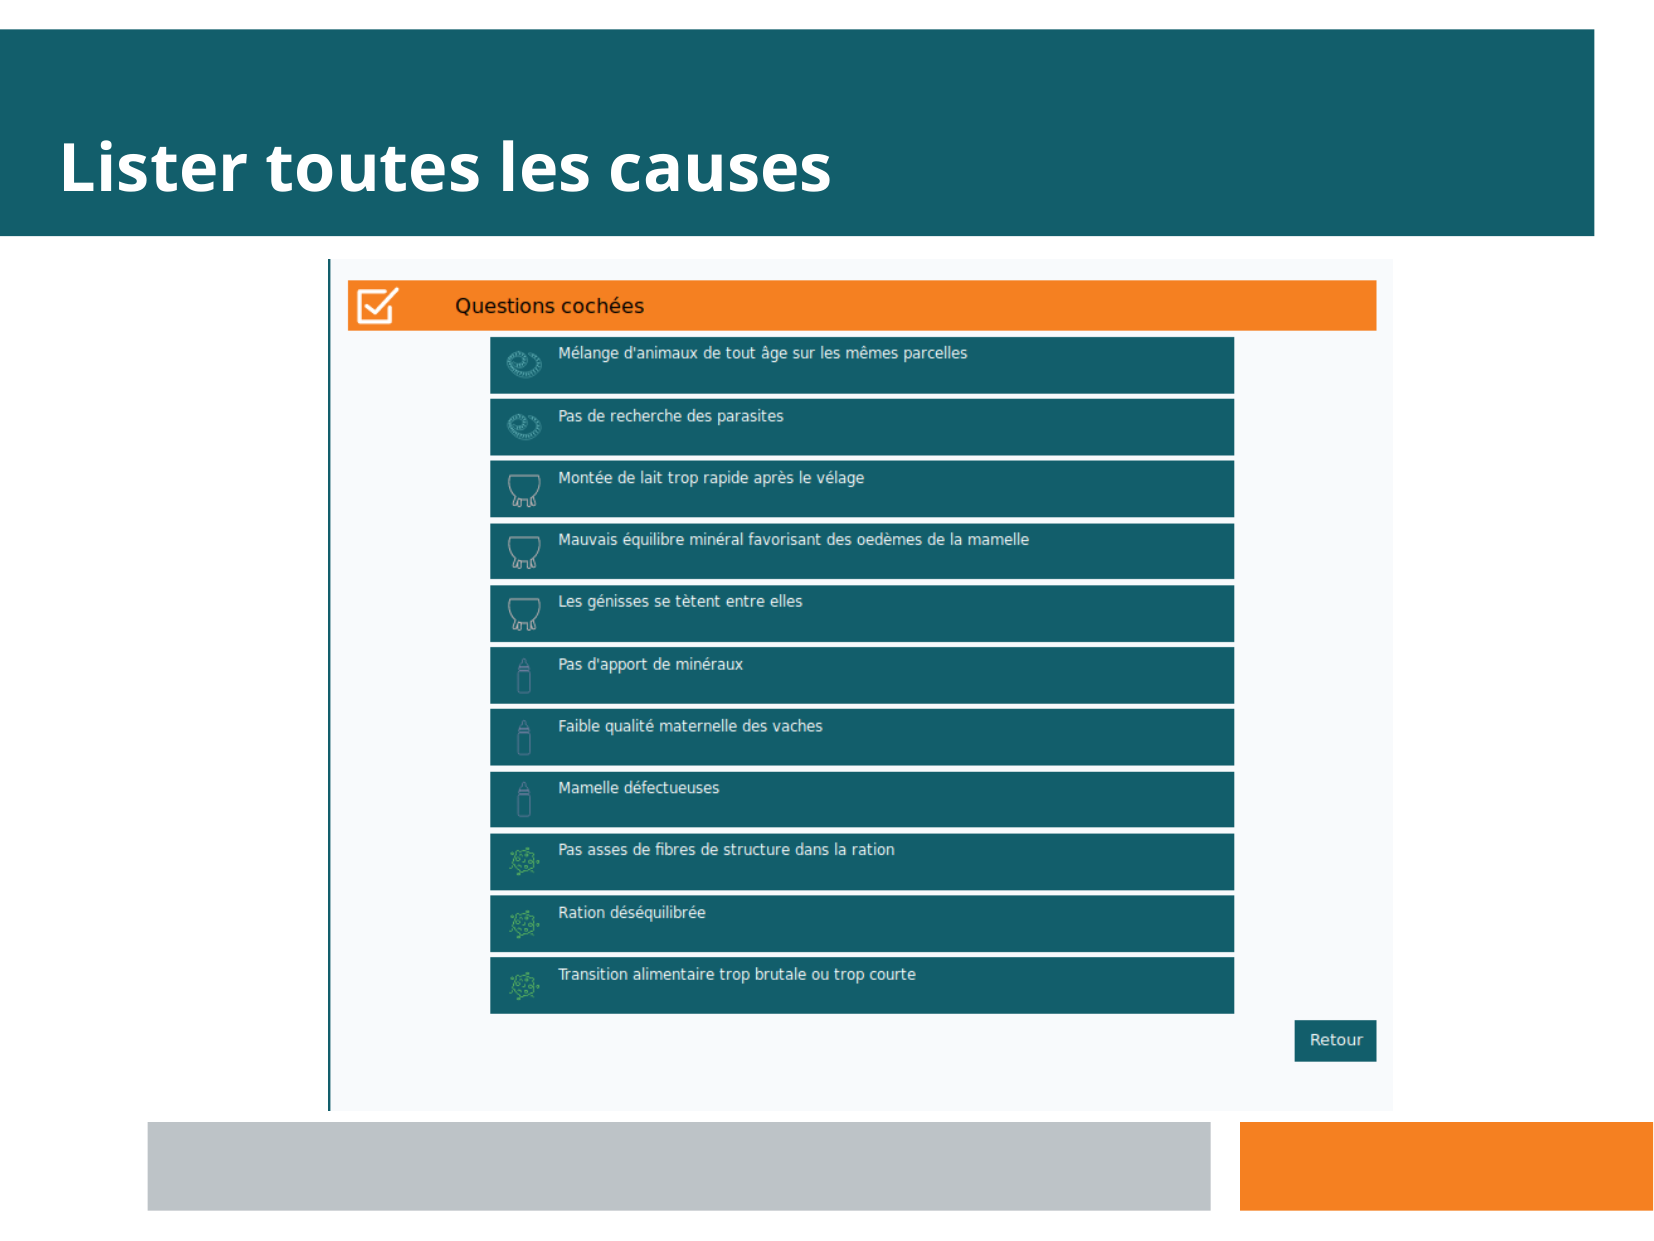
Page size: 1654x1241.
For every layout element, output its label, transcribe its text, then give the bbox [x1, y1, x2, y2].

text_box Lister toutes les causes [59, 59, 1595, 207]
picture [328, 259, 1393, 1111]
